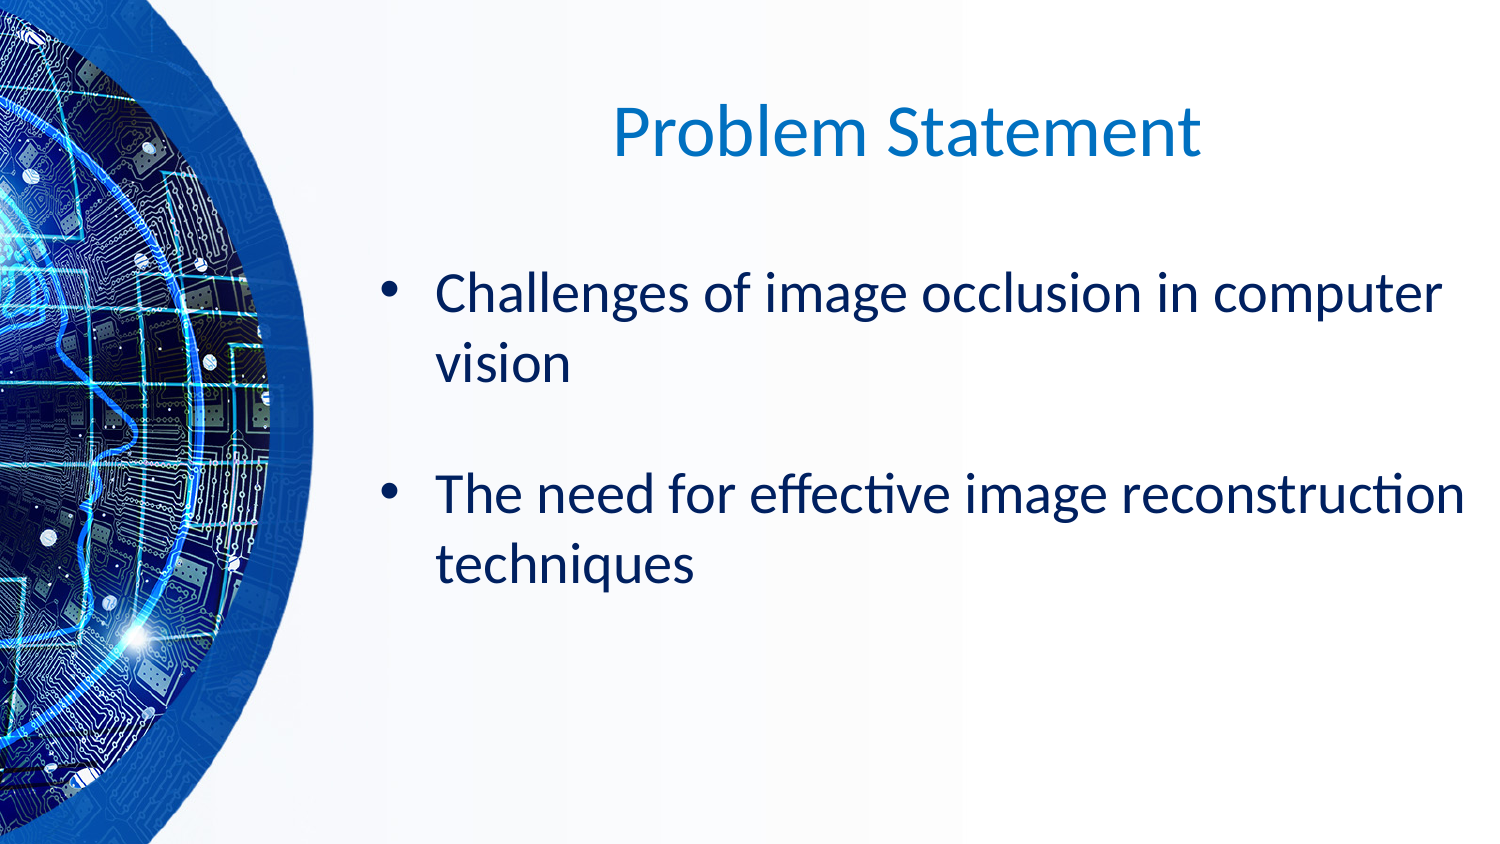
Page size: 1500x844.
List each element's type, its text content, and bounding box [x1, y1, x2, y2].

picture [0, 0, 1500, 844]
list Challenges of image occlusion in computer vision The need for effective image reconstruction techniques [364, 246, 1500, 770]
title Problem Statement [392, 66, 1424, 186]
